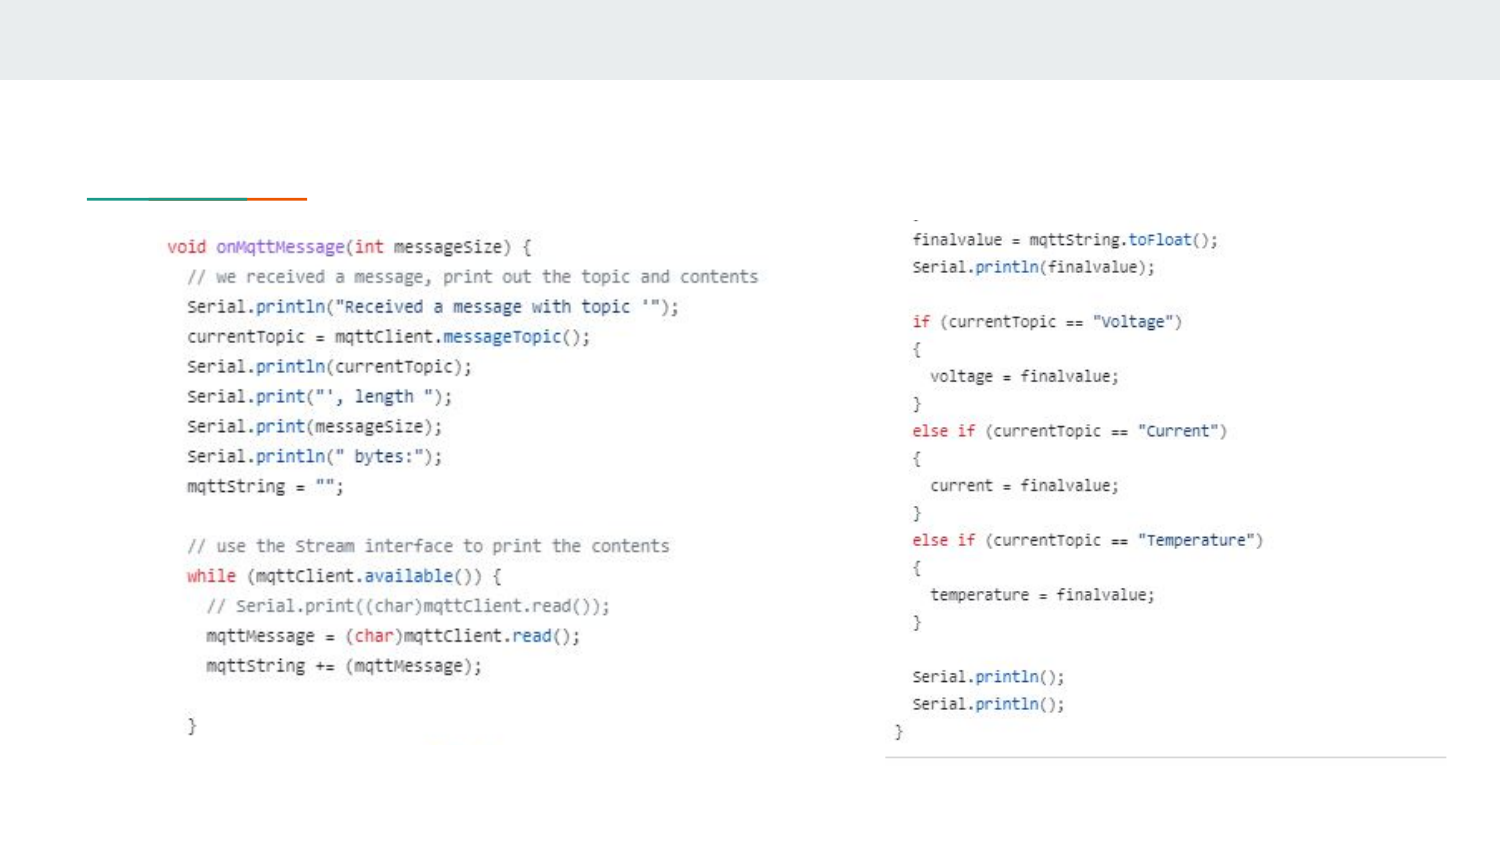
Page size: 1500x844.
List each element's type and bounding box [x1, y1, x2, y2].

picture [157, 220, 773, 746]
picture [885, 220, 1447, 767]
